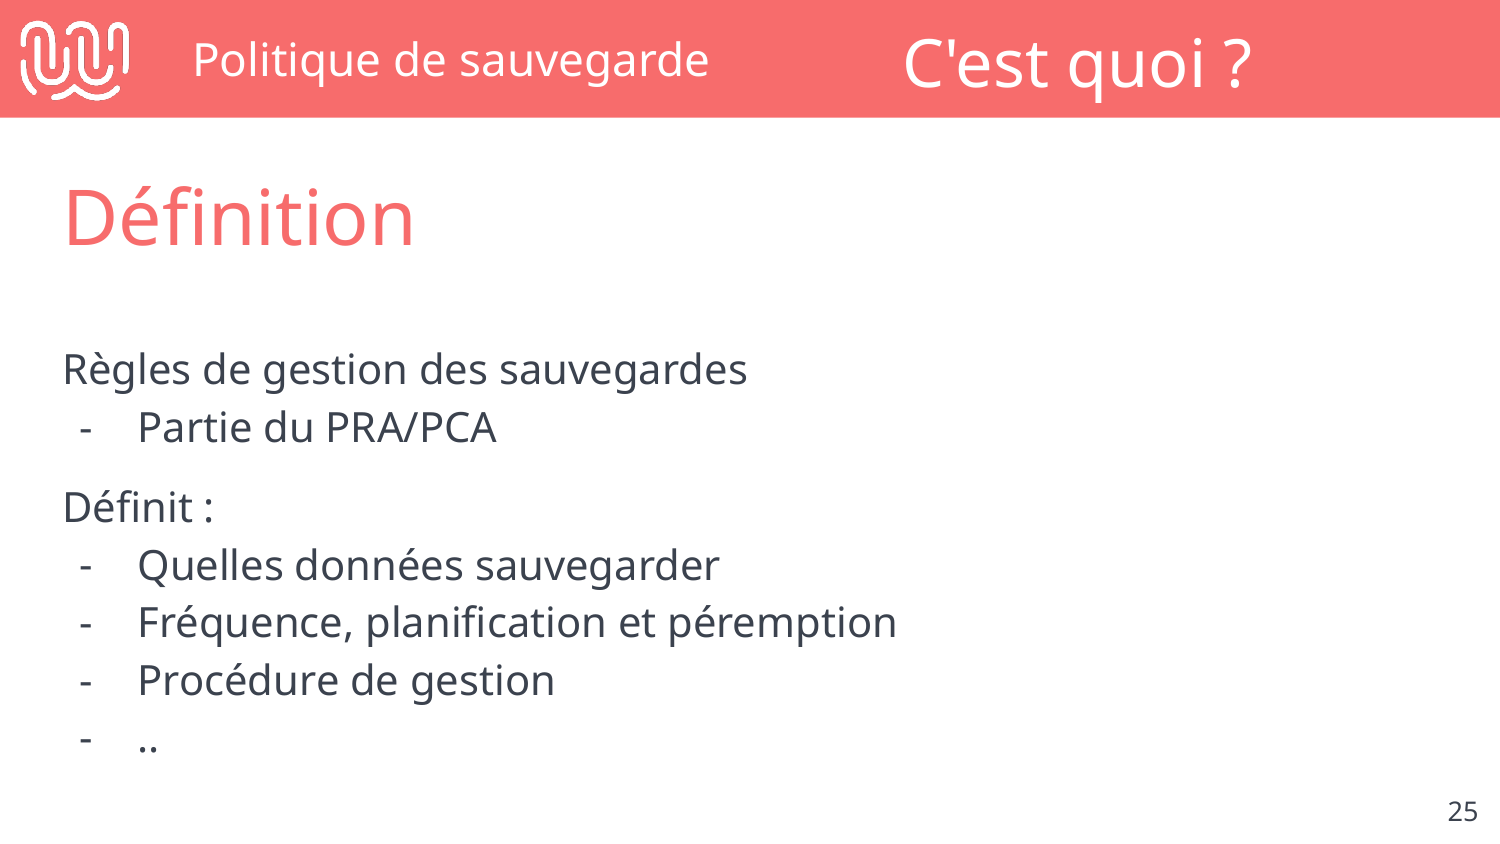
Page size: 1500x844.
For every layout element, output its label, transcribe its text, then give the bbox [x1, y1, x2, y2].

title Définition [62, 168, 1452, 256]
list Règles de gestion des sauvegardes Partie du PRA/PCA Définit : Quelles données sauvegarder Fréquence, planification et péremption Procédure de gestion .. [62, 281, 1452, 816]
subtitle C'est quoi ? [902, 31, 1479, 91]
picture [20, 20, 134, 101]
slide_number ‹#› [1403, 779, 1494, 844]
title Politique de sauvegarde [192, 0, 896, 118]
